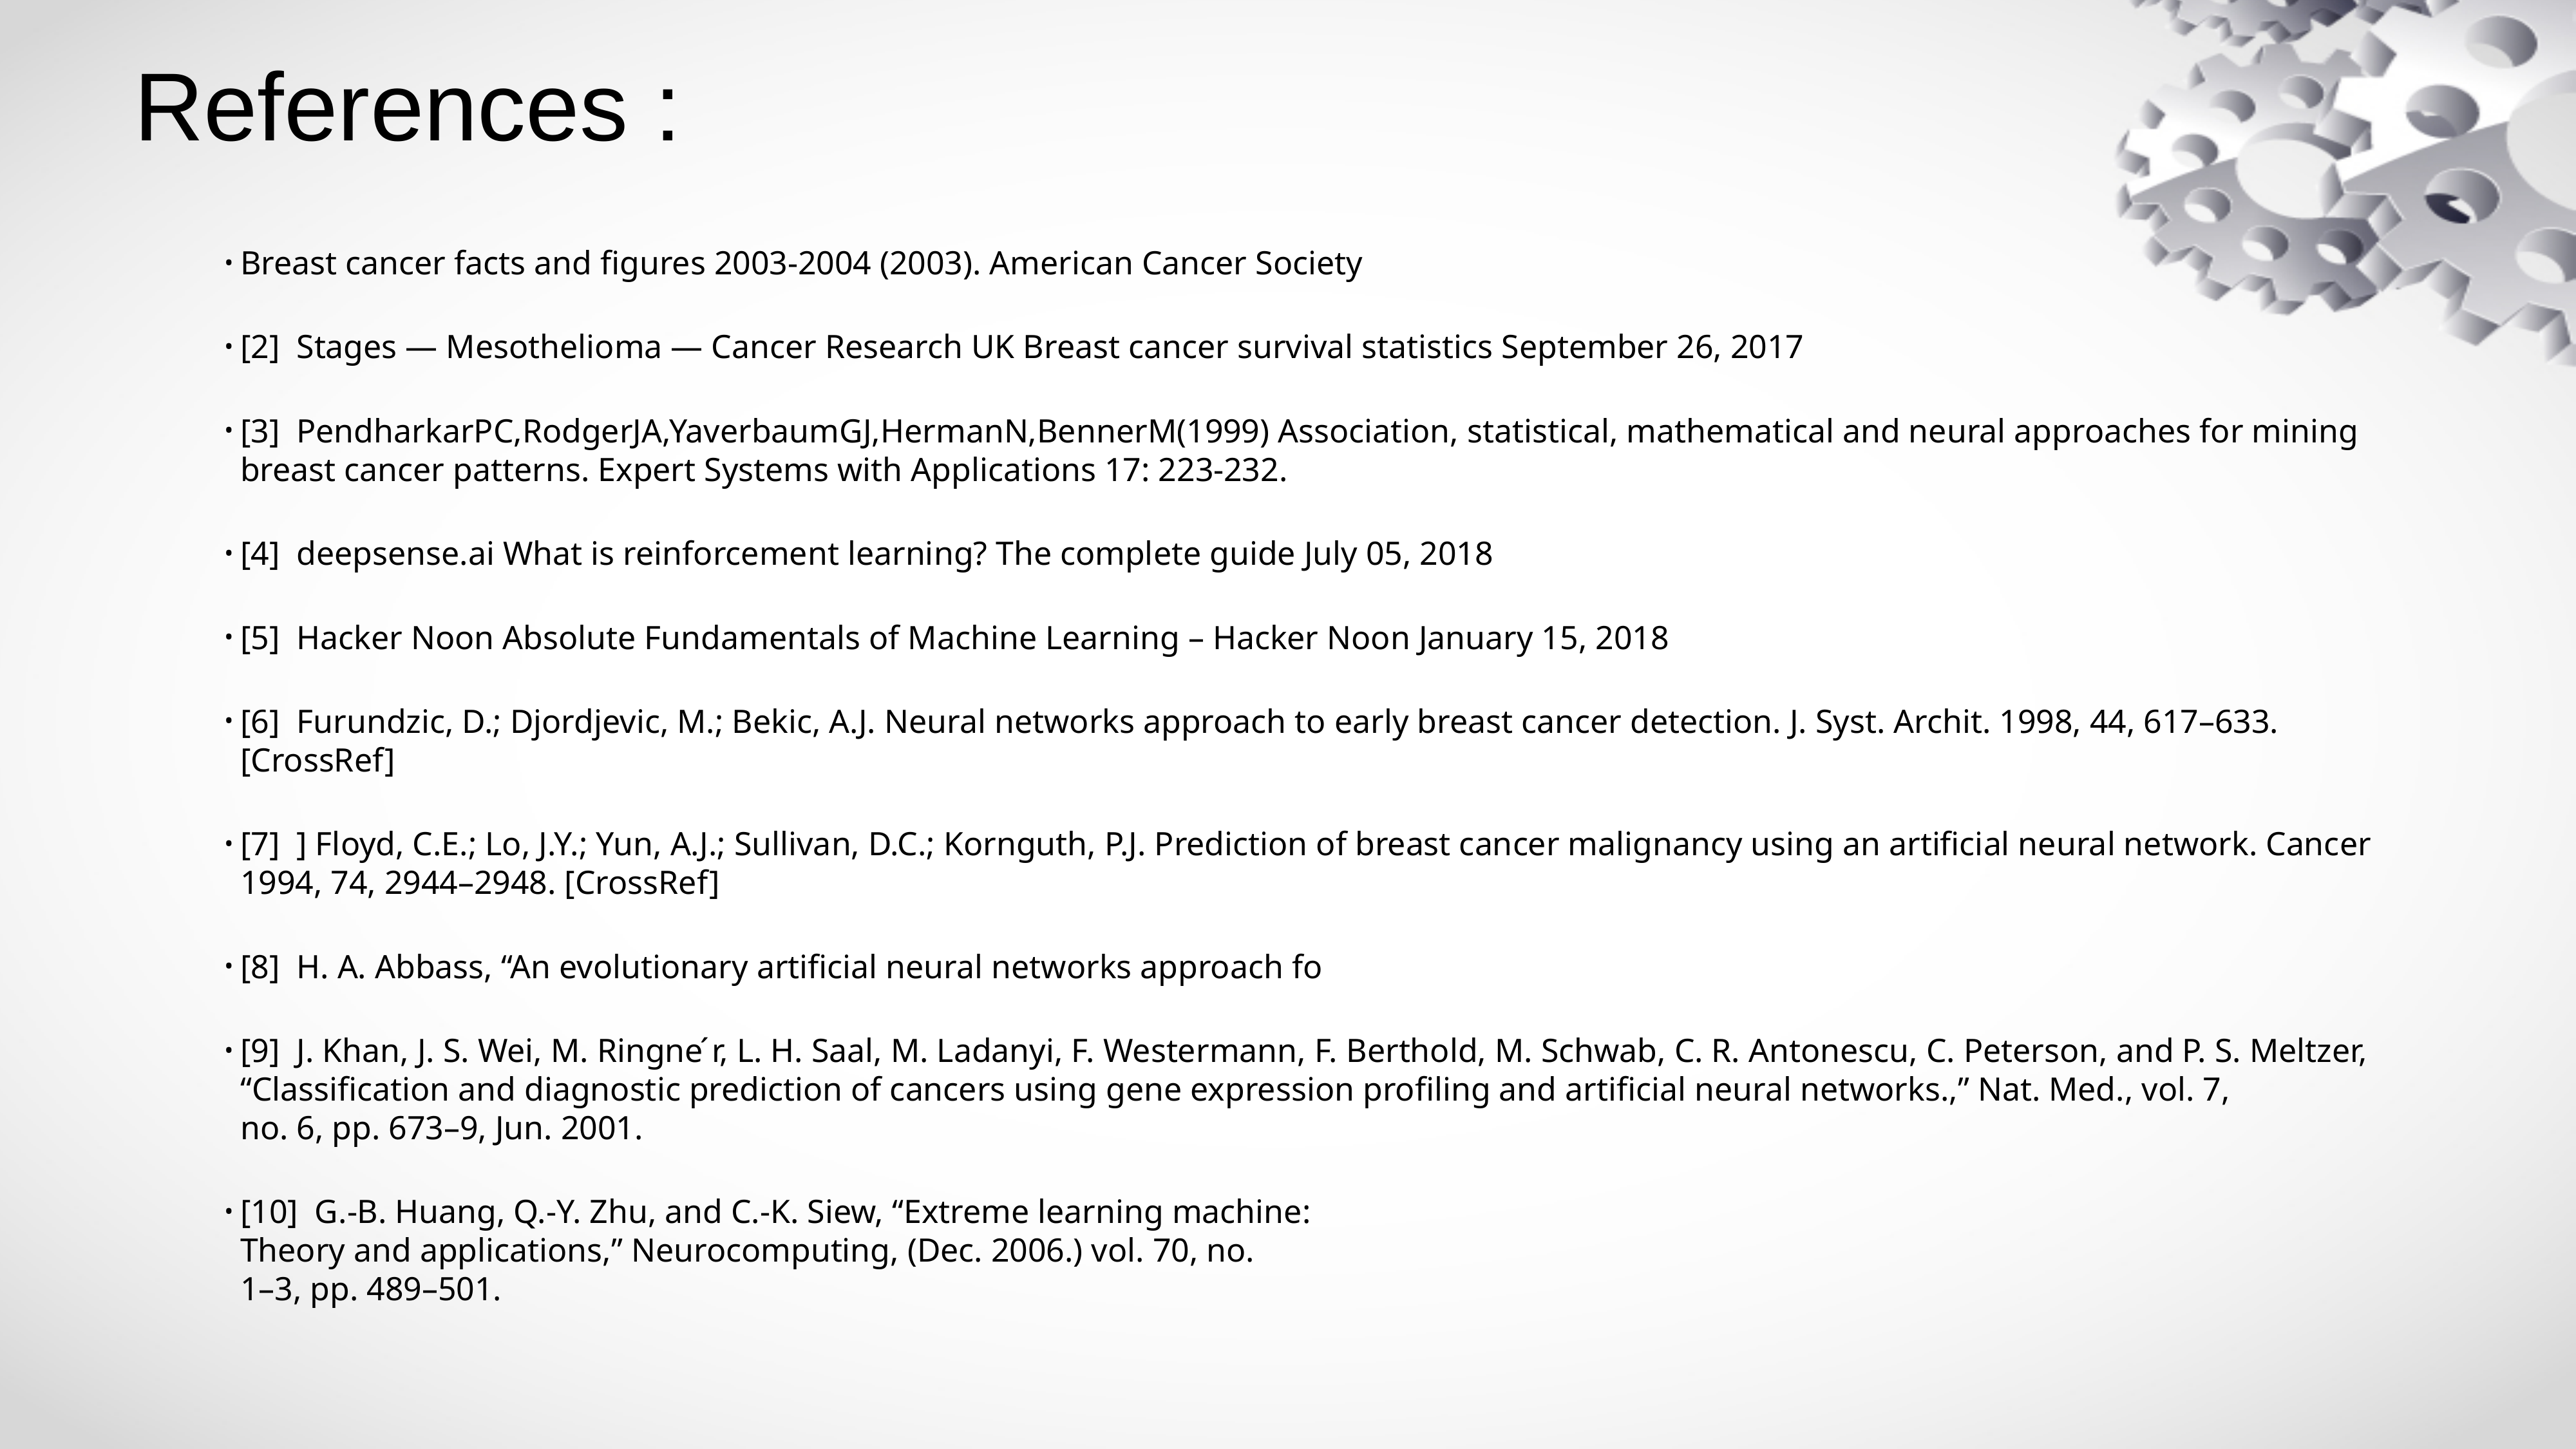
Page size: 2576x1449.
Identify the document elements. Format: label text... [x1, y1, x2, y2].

picture [0, 0, 2576, 1449]
title References : [128, 40, 2448, 164]
list Breast cancer facts and figures 2003-2004 (2003). American Cancer Society [2] Stages — Mesothelioma — Cancer Research UK Breast cancer survival statistics September 26, 2017 [3] PendharkarPC,RodgerJA,YaverbaumGJ,HermanN,BennerM(1999) Association, statistical, mathematical and neural approaches for mining breast cancer patterns. Expert Systems with Applications 17: 223-232. [4] deepsense.ai What is reinforcement learning? The complete guide July 05, 2018 [5] Hacker Noon Absolute Fundamentals of Machine Learning – Hacker Noon January 15, 2018 [6] Furundzic, D.; Djordjevic, M.; Bekic, A.J. Neural networks approach to early breast cancer detection. J. Syst. Archit. 1998, 44, 617–633. [CrossRef] [7] ] Floyd, C.E.; Lo, J.Y.; Yun, A.J.; Sullivan, D.C.; Kornguth, P.J. Prediction of breast cancer malignancy using an artificial neural network. Cancer 1994, 74, 2944–2948. [CrossRef] [8] H. A. Abbass, “An evolutionary artificial neural networks approach fo [9] J. Khan, J. S. Wei, M. Ringne ́r, L. H. Saal, M. Ladanyi, F. Westermann, F. Berthold, M. Schwab, C. R. Antonescu, C. Peterson, and P. S. Meltzer, “Classification and diagnostic prediction of cancers using gene expression profiling and artificial neural networks.,” Nat. Med., vol. 7, no. 6, pp. 673–9, Jun. 2001. [10] G.-B. Huang, Q.-Y. Zhu, and C.-K. Siew, “Extreme learning machine: Theory and applications,” Neurocomputing, (Dec. 2006.) vol. 70, no. 1–3, pp. 489–501. [211, 327, 2411, 1262]
